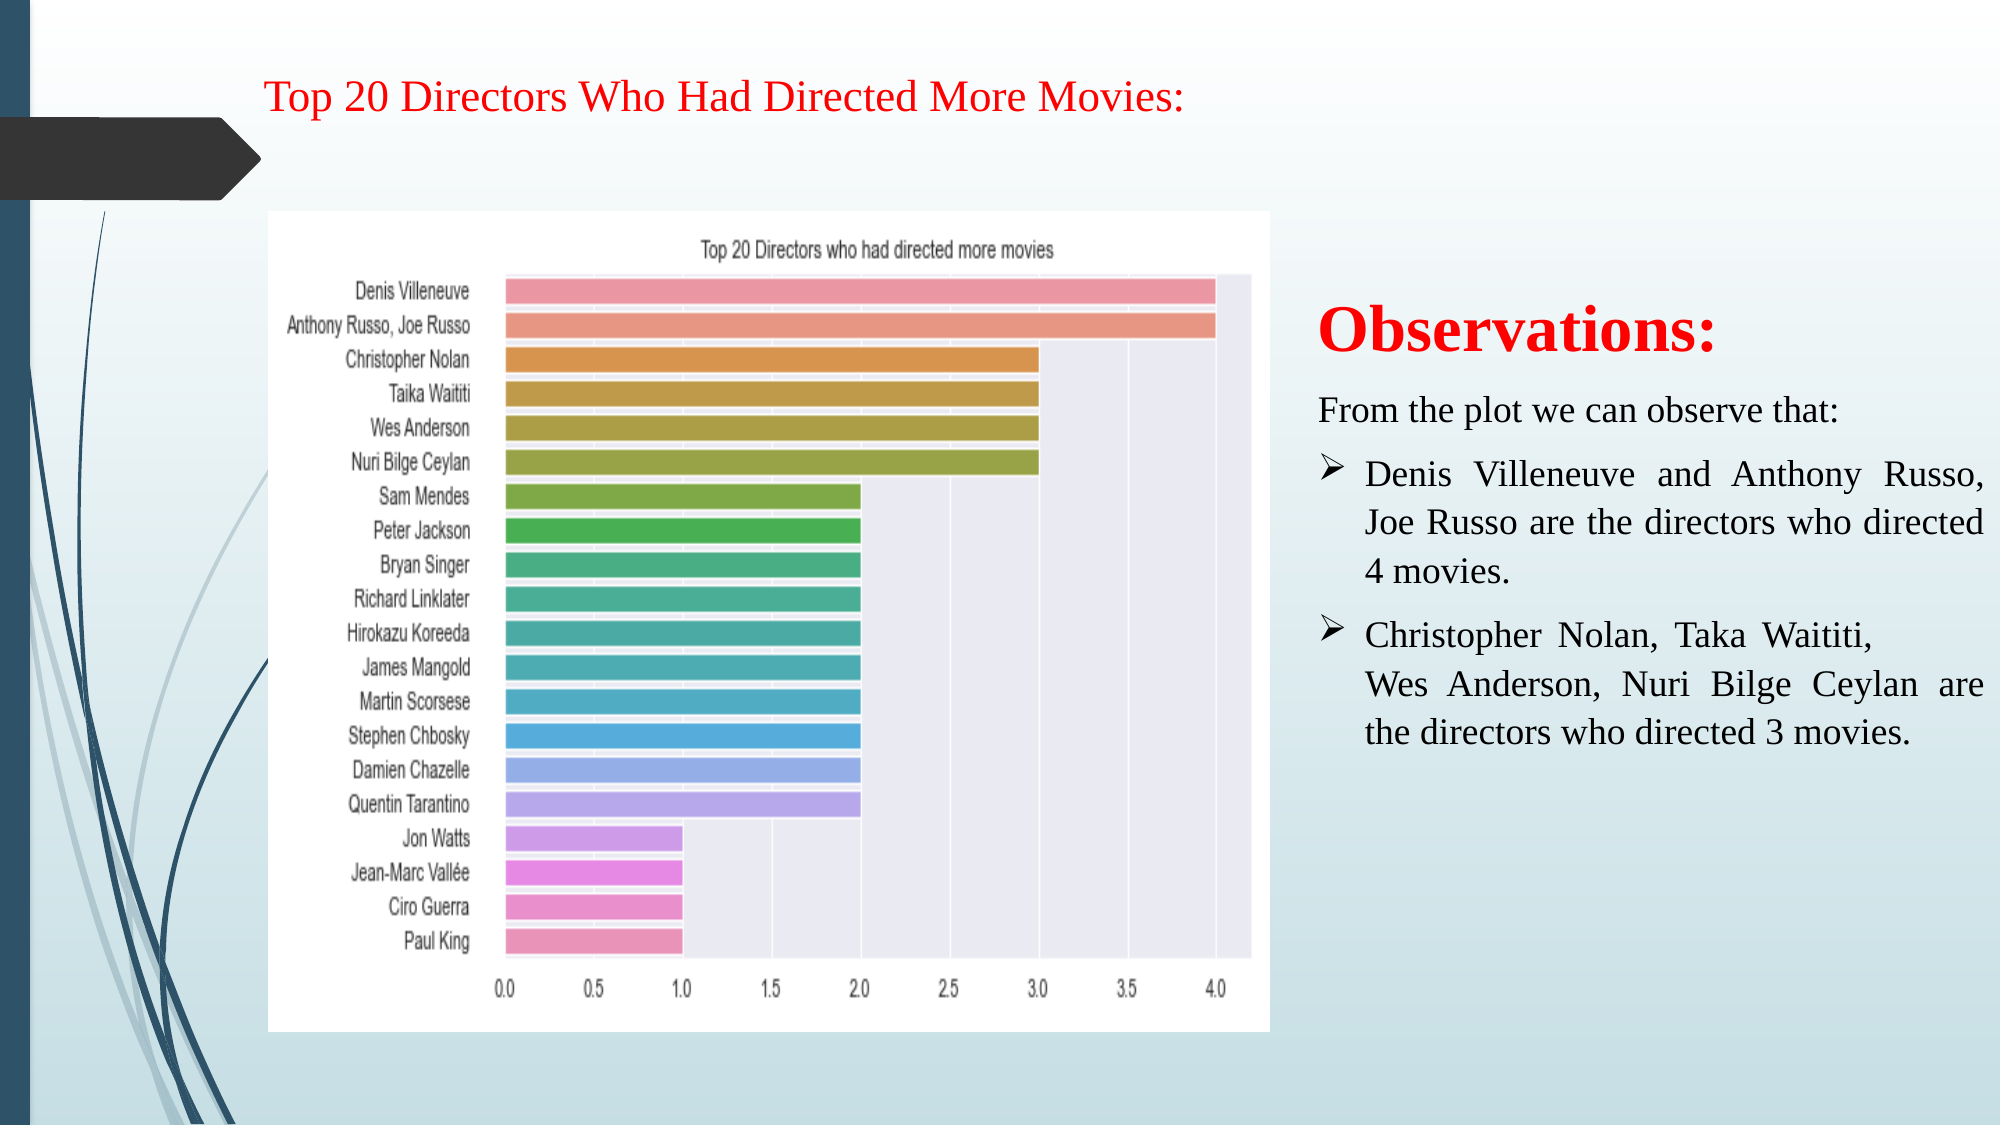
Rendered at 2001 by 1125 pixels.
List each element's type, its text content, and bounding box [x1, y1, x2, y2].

picture [268, 211, 1270, 1032]
title Top 20 Directors Who Had Directed More Movies: [248, 58, 1711, 159]
text_box Observations: From the plot we can observe that: Denis Villeneuve and Anthony Russo, Joe Russo are the directors who directed 4 movies. Christopher Nolan, Taka Waititi, Wes Anderson, Nuri Bilge Ceylan are the directors who directed 3 movies. [1303, 272, 2000, 938]
